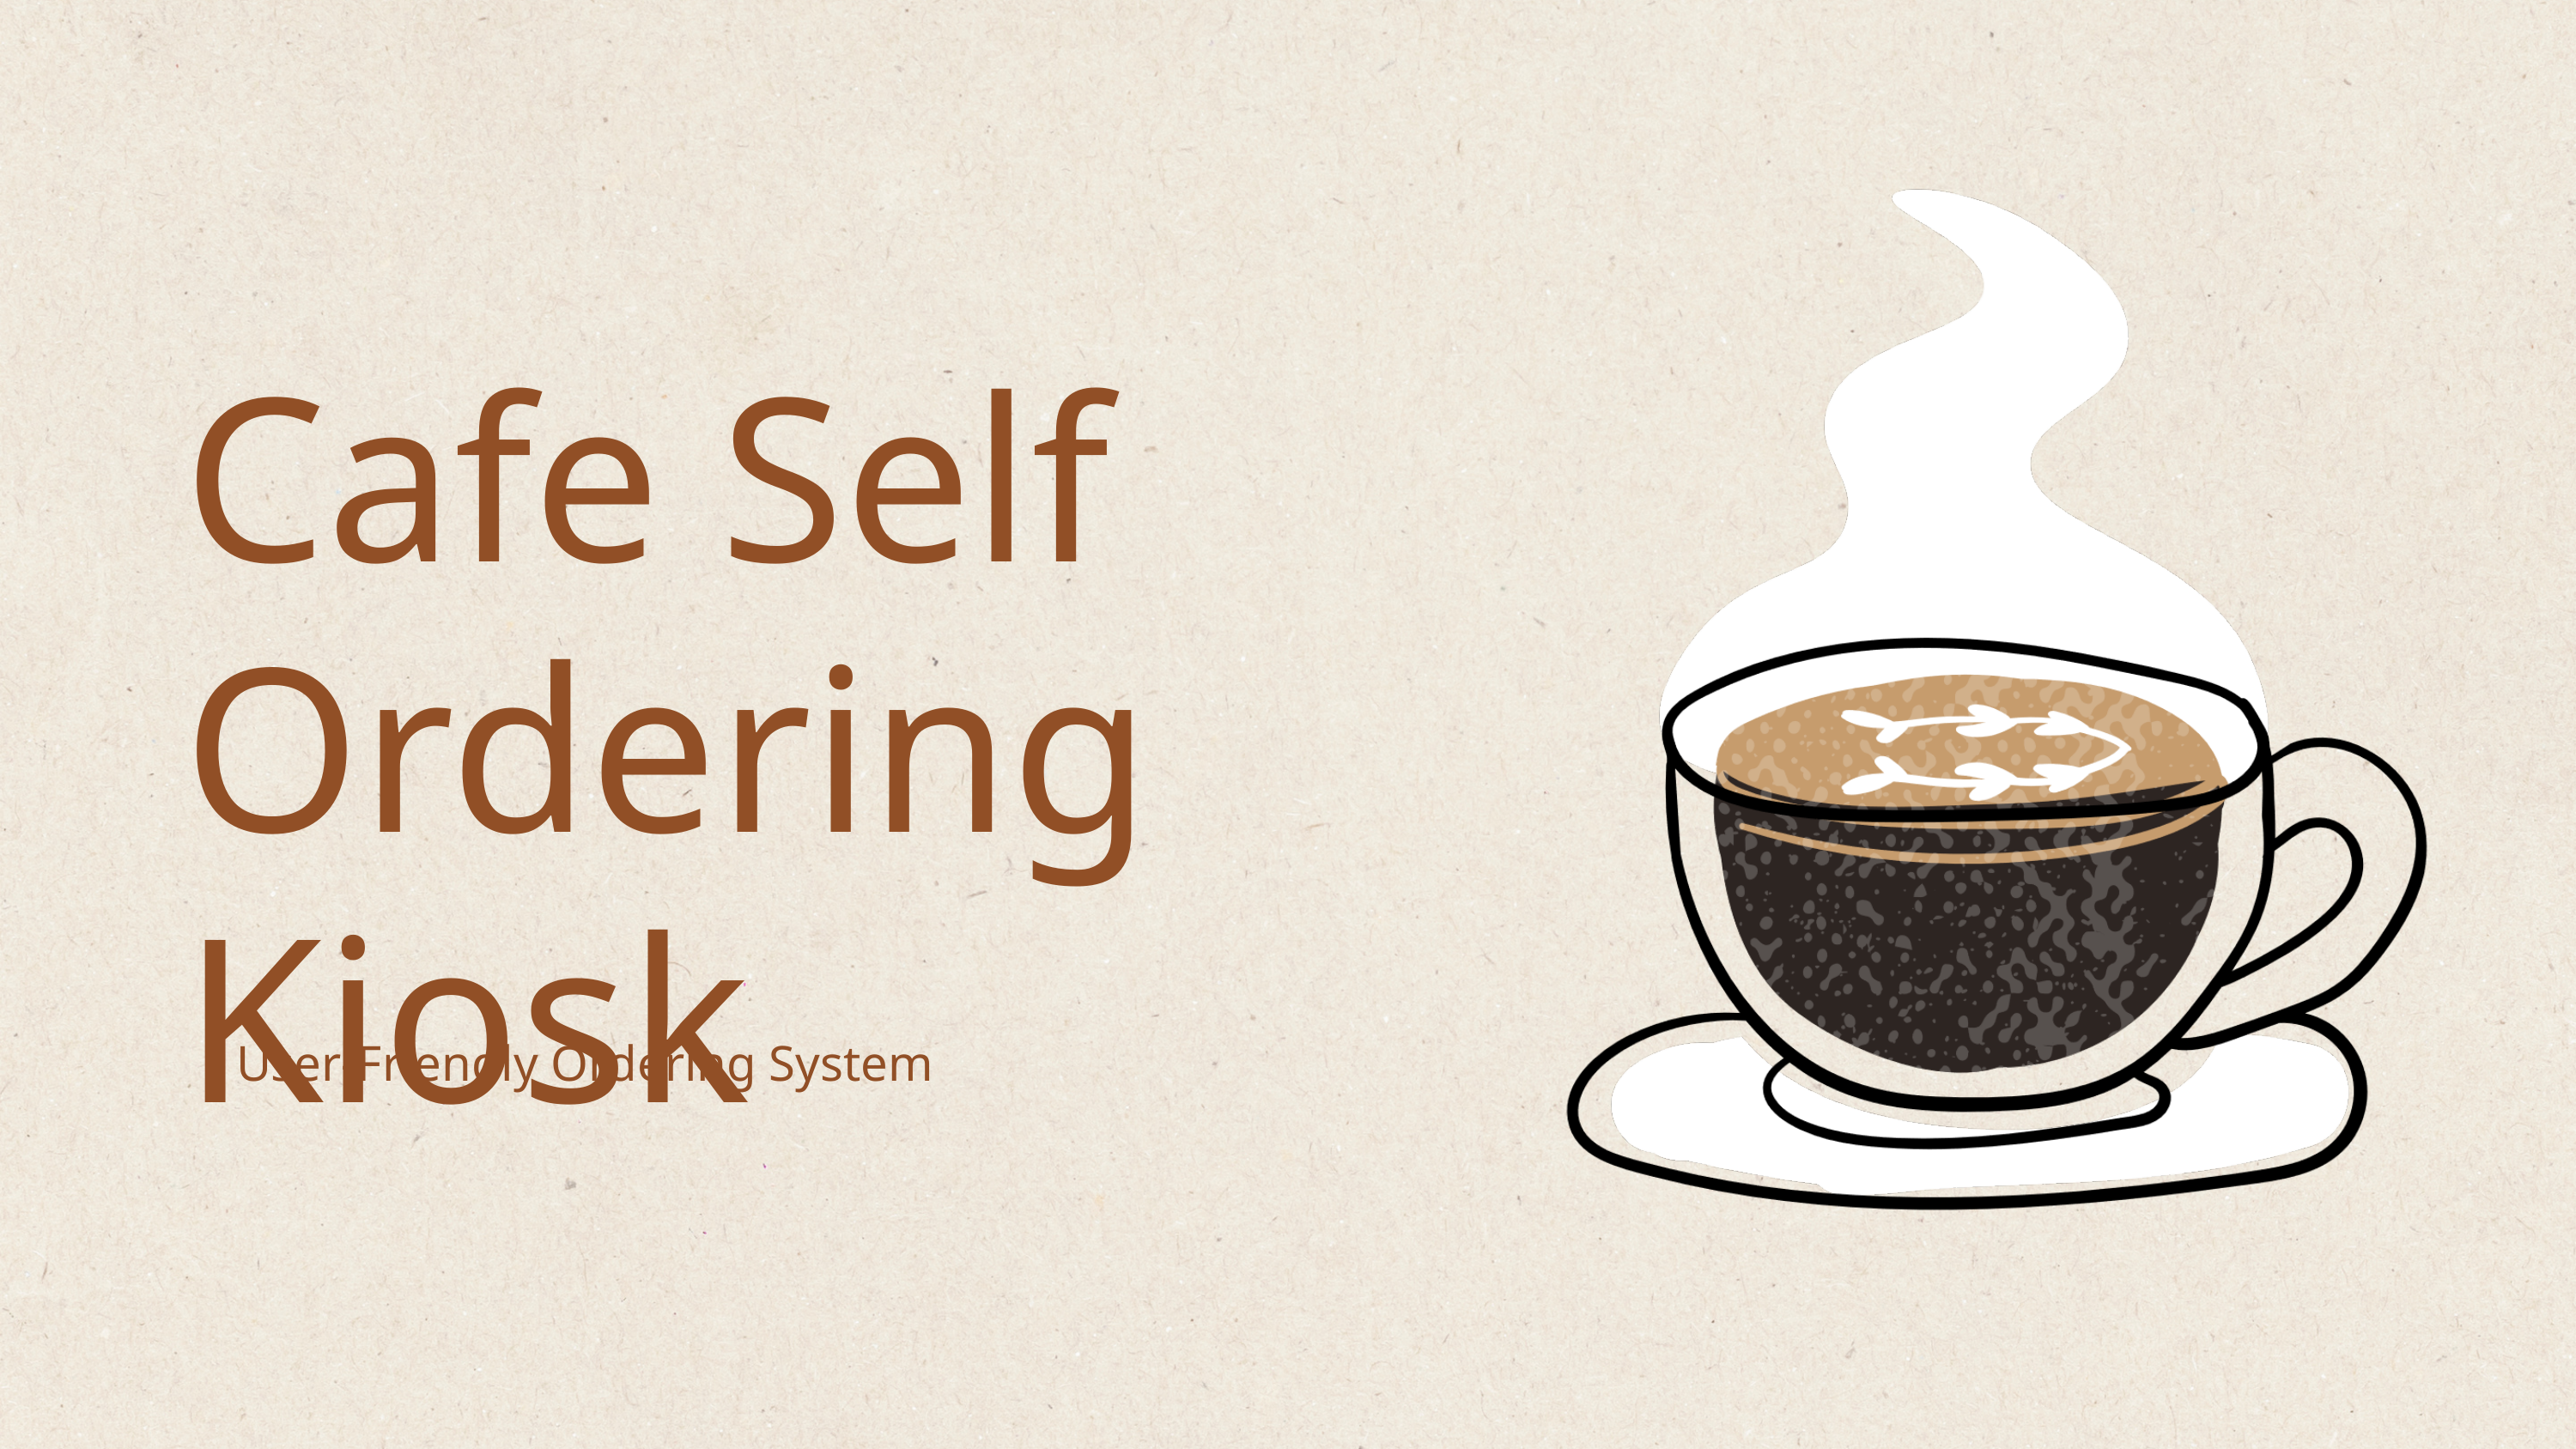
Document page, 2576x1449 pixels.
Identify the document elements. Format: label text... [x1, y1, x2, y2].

text_box [1560, 182, 2432, 1213]
text_box User-Friendly Ordering System [235, 1022, 1201, 1091]
text_box [0, 0, 2576, 1449]
text_box Cafe Self Ordering Kiosk [183, 336, 1381, 1149]
